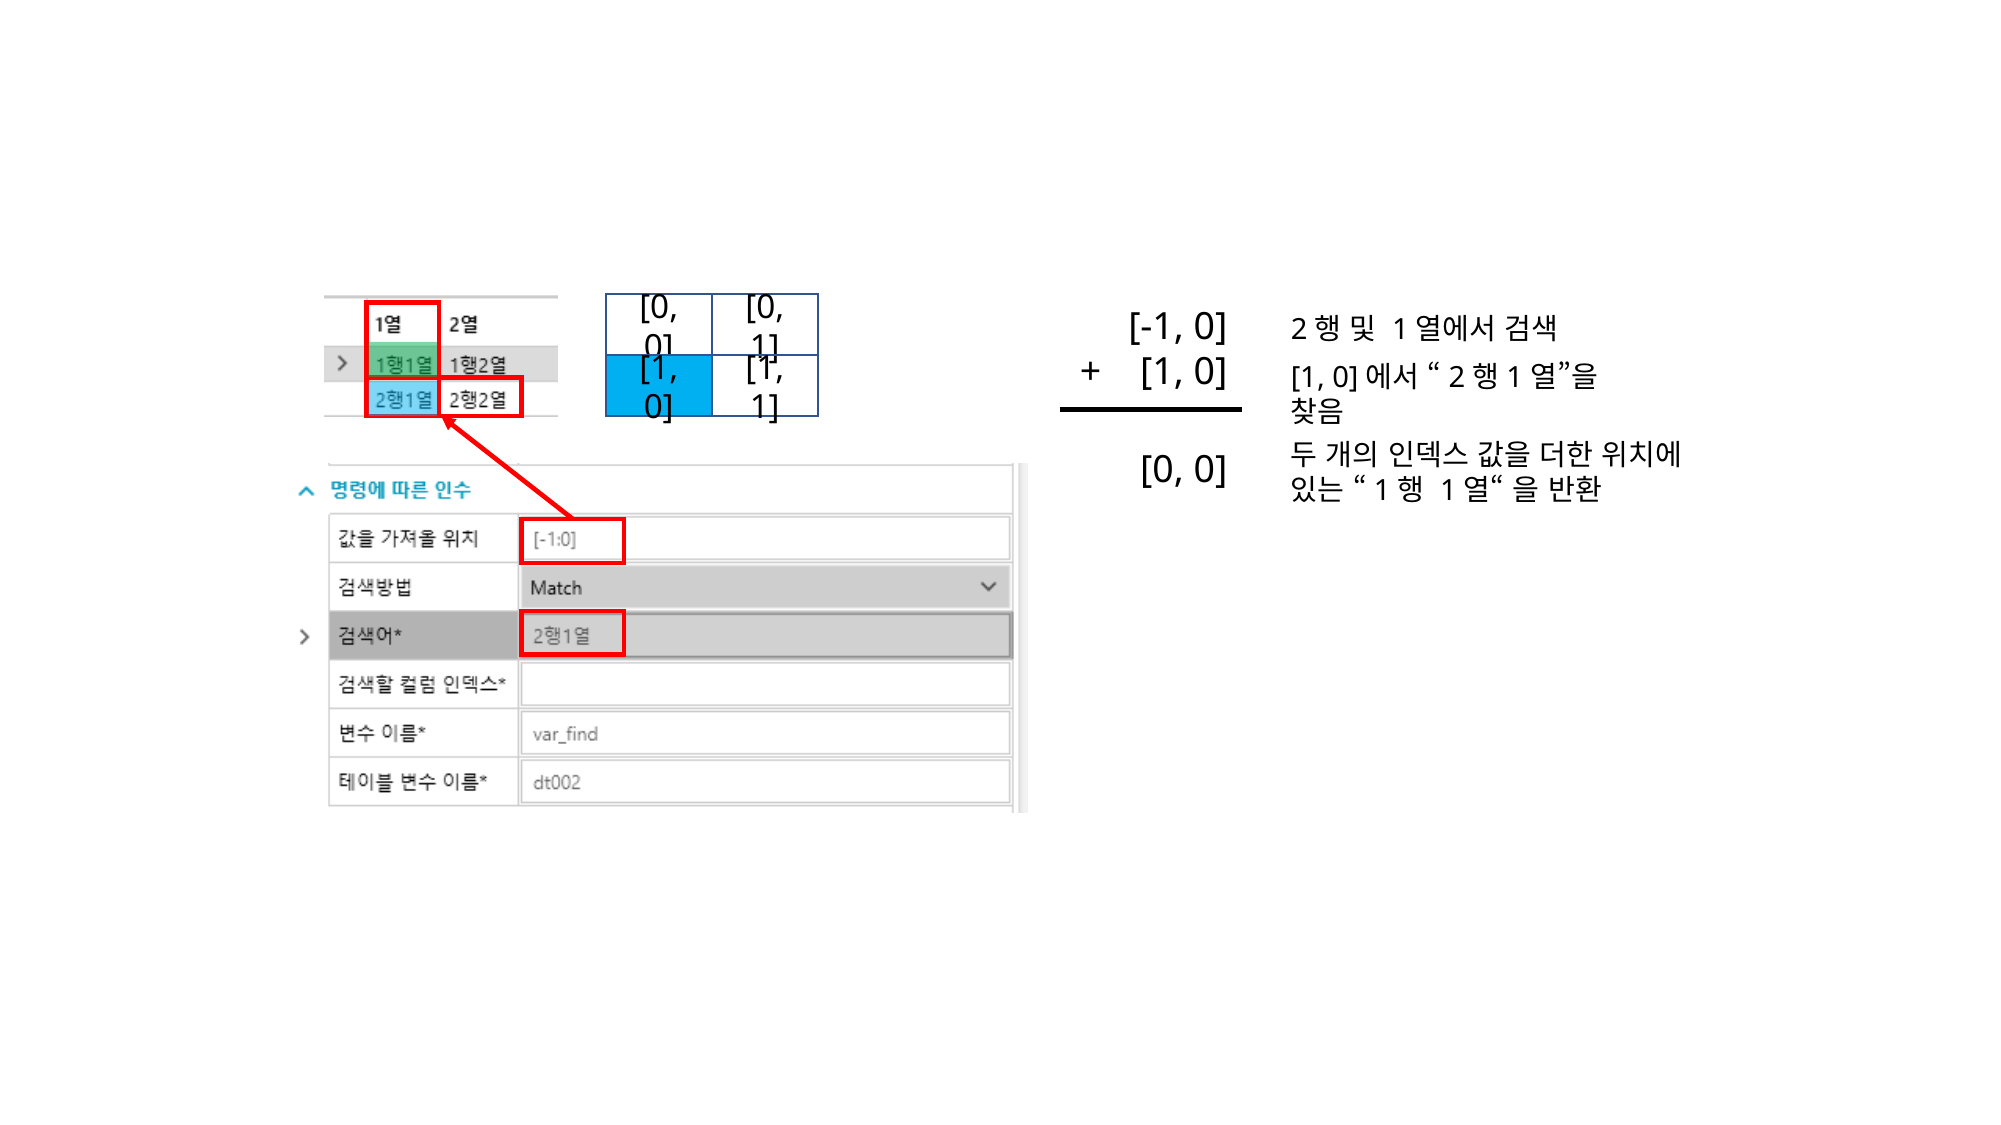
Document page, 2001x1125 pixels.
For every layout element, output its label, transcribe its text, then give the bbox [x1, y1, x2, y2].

picture [324, 294, 558, 417]
text_box 2행 및 1열에서 검색 [1276, 302, 1588, 351]
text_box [605, 294, 818, 417]
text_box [1046, 294, 1243, 498]
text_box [441, 416, 573, 520]
picture [291, 463, 1028, 813]
text_box [1, 0]에서 “2행1열”을 찾음 [1276, 351, 1655, 429]
text_box 두 개의 인덱스 값을 더한 위치에 있는 “1행 1열“ 을 반환 [1276, 429, 1745, 514]
